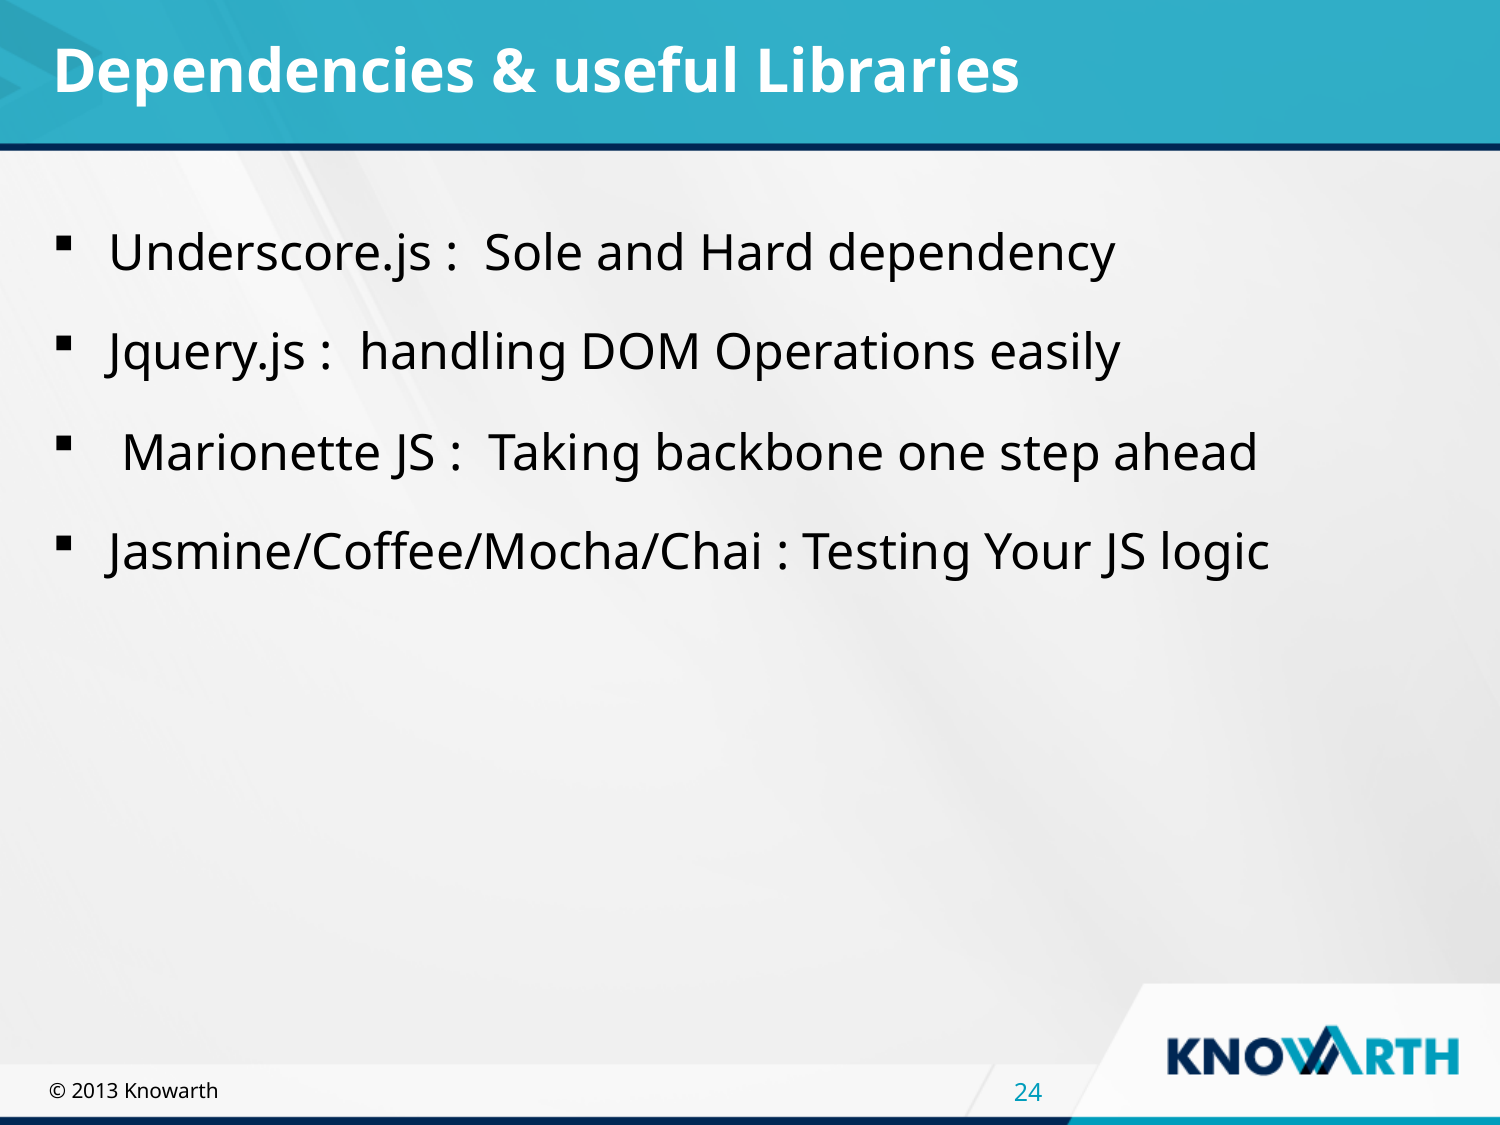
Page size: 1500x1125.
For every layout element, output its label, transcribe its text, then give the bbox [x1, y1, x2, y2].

list Underscore.js : Sole and Hard dependency Jquery.js : handling DOM Operations easily Marionette JS : Taking backbone one step ahead Jasmine/Coffee/Mocha/Chai : Testing Your JS logic [37, 182, 1463, 1000]
footer © 2013 Knowarth [34, 1070, 247, 1108]
picture [0, 0, 1500, 1125]
slide_number 24 [984, 1068, 1072, 1117]
title Dependencies & useful Libraries [37, 0, 1163, 138]
